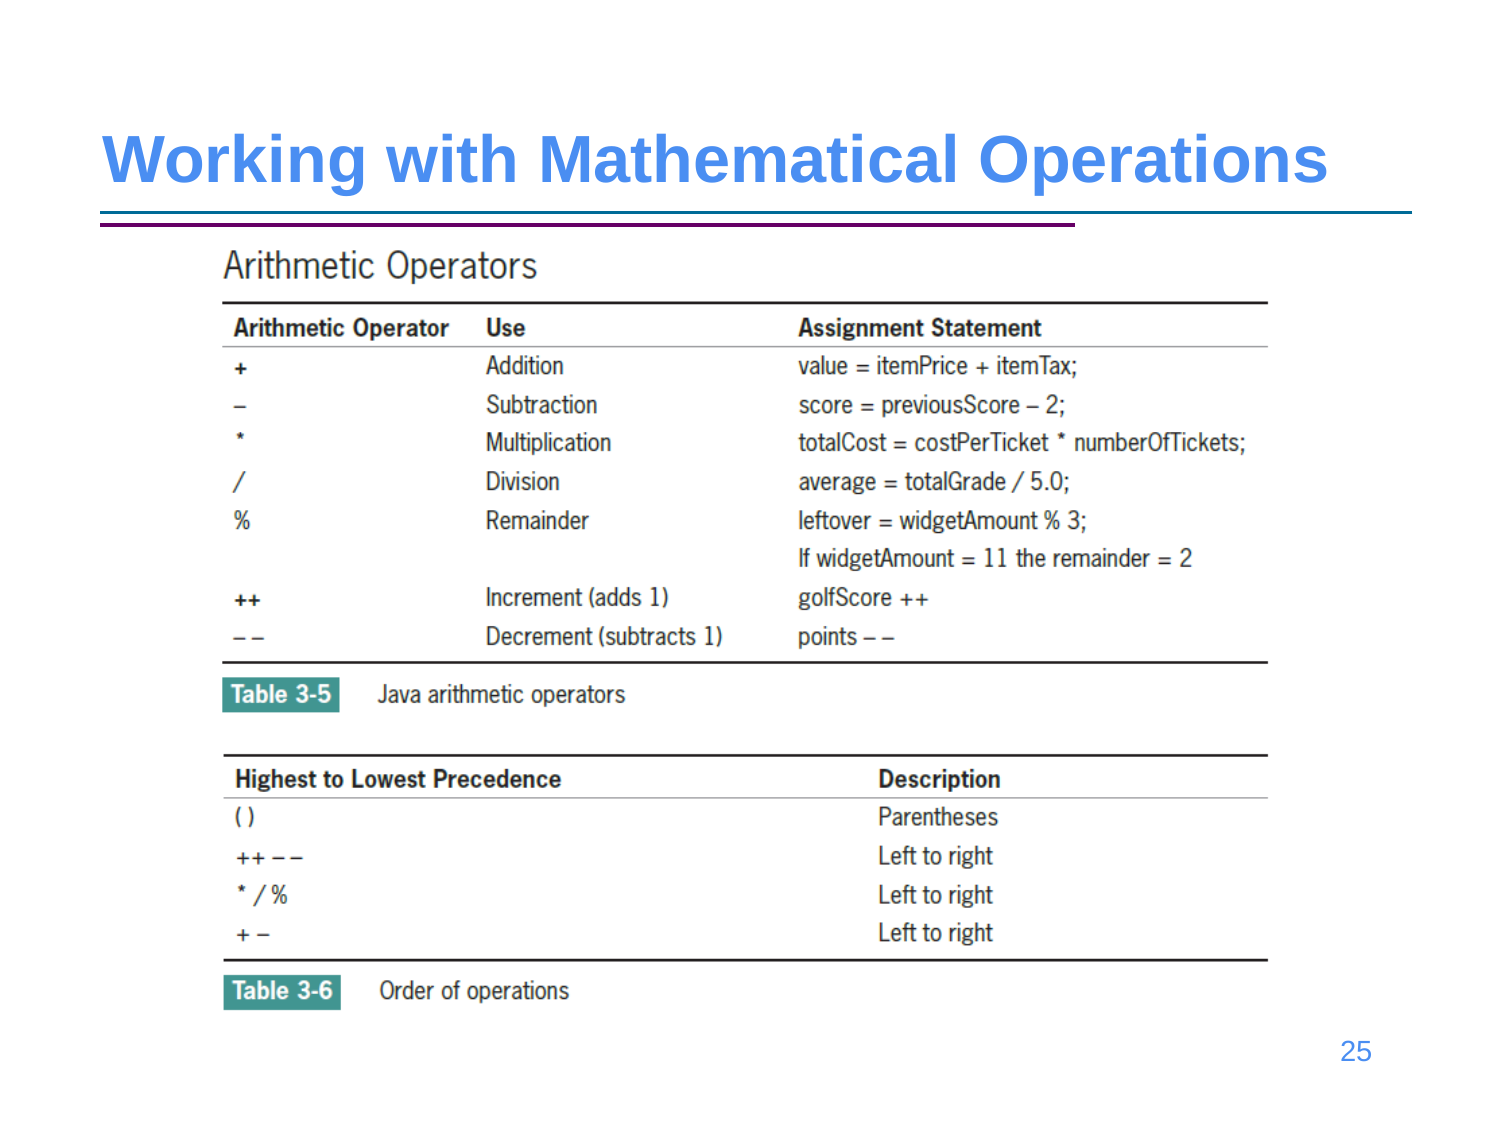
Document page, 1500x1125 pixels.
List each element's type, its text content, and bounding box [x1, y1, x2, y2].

picture [213, 233, 1287, 1026]
slide_number 25 [1074, 1025, 1388, 1100]
title Working with Mathematical Operations [87, 62, 1413, 251]
